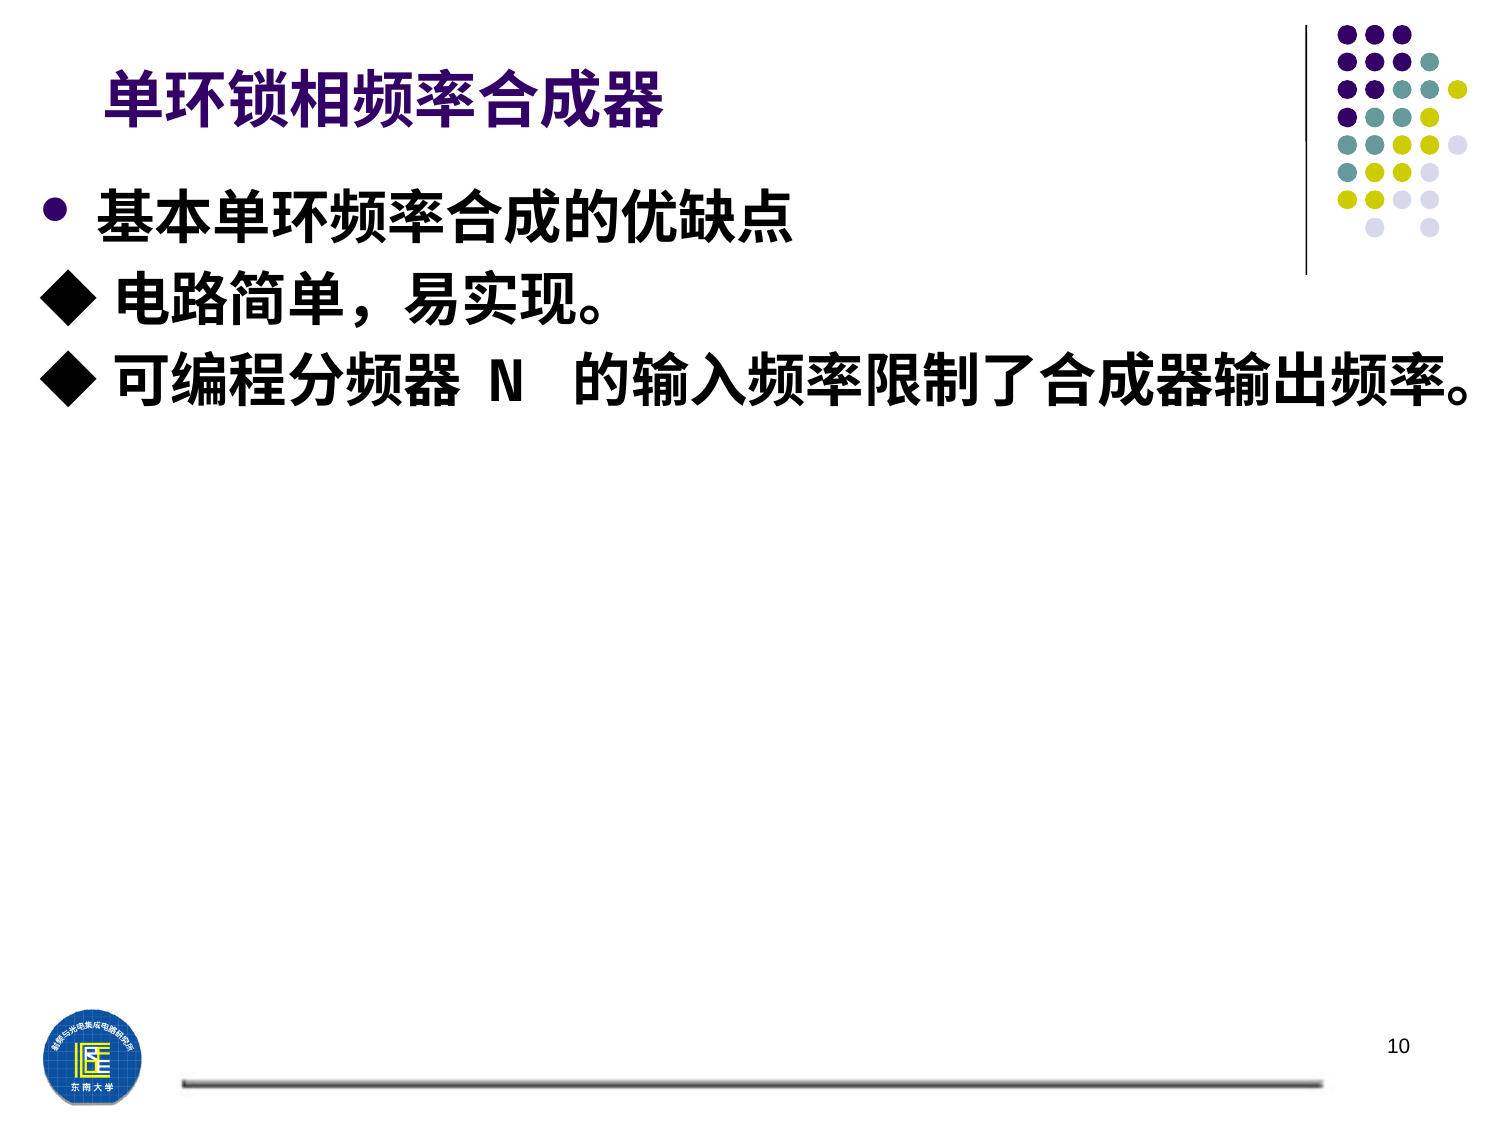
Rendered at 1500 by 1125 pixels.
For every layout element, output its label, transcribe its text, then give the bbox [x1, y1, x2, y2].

picture [34, 999, 148, 1113]
slide_number 10 [1074, 1024, 1426, 1101]
picture [171, 1058, 1353, 1111]
list 基本单环频率合成的优缺点 ◆电路简单，易实现。 ◆可编程分频器 N 的输入频率限制了合成器输出频率。 [24, 172, 1500, 621]
title 单环锁相频率合成器 [24, 37, 1013, 143]
